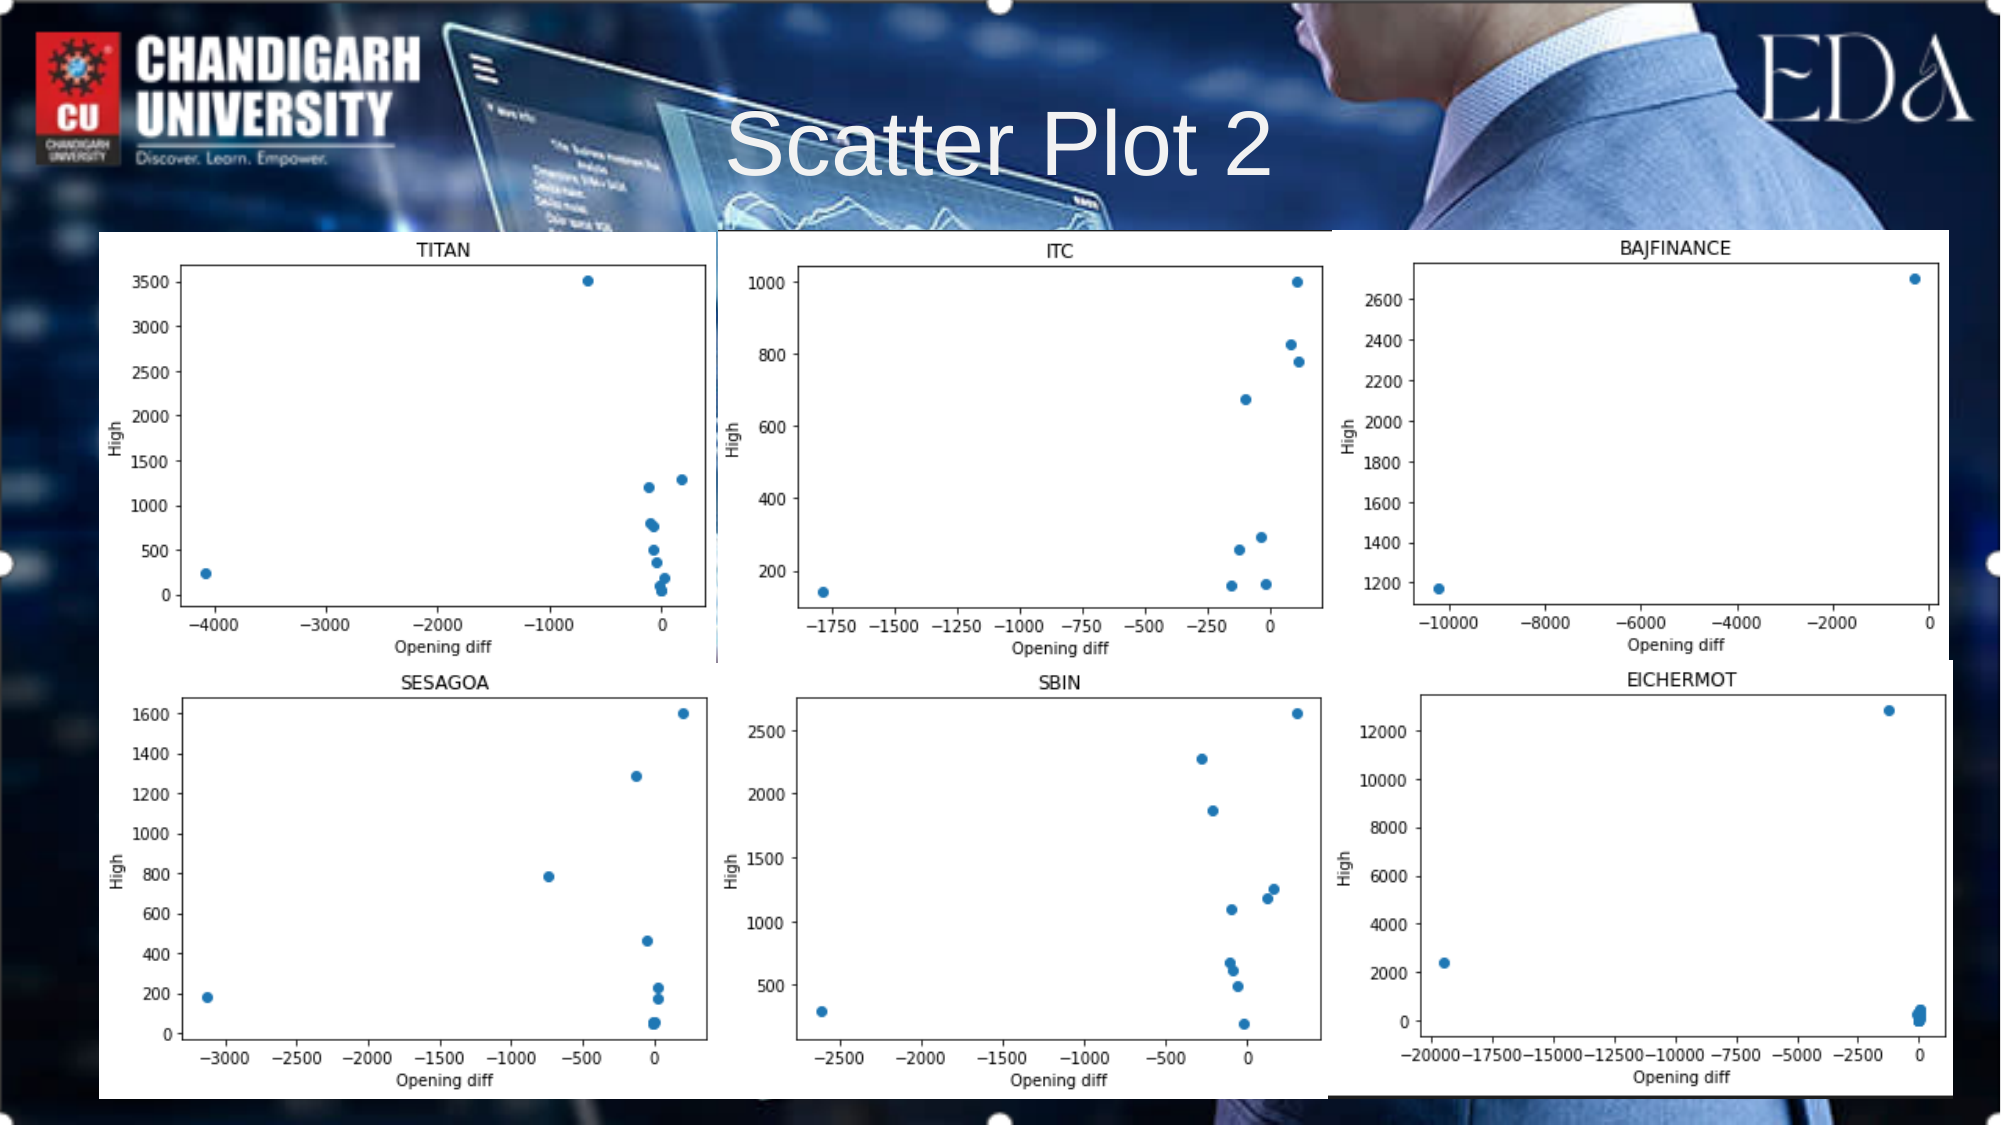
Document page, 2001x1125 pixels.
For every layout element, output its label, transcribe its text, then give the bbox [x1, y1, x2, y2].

title Scatter Plot 2 [99, 44, 1901, 233]
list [99, 232, 716, 663]
picture [0, 0, 2001, 1125]
